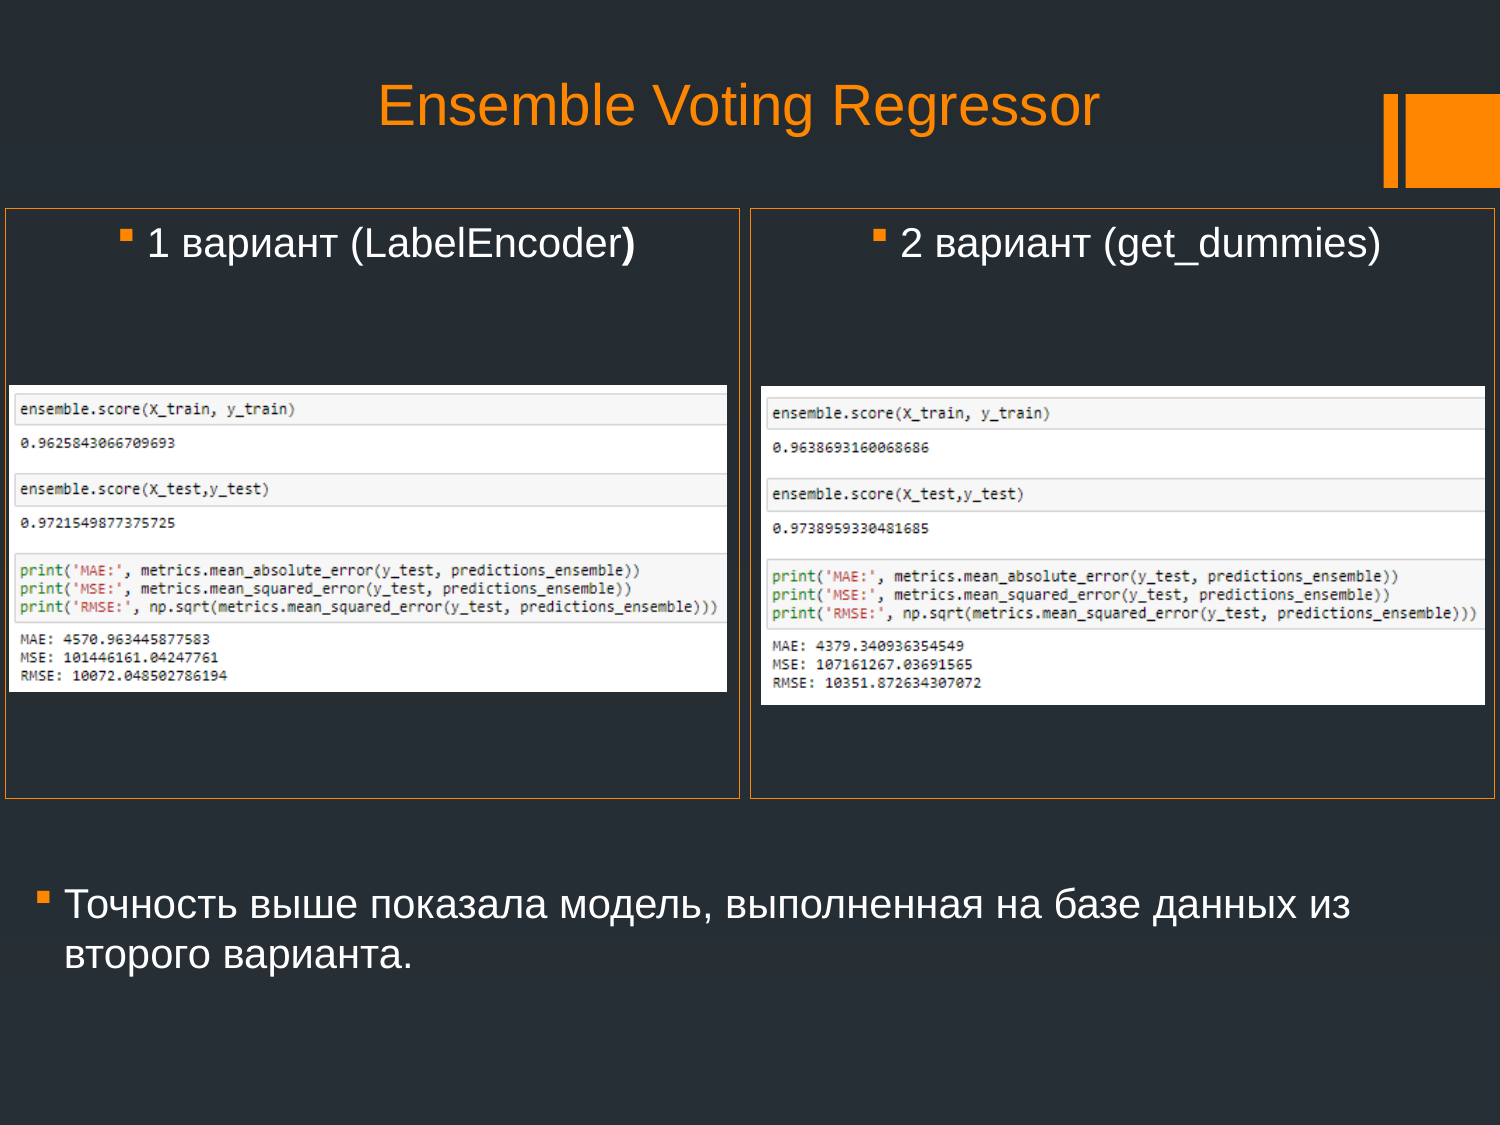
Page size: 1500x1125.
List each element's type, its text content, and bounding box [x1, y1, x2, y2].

list 2 вариант (get_dummies) [750, 208, 1495, 799]
picture [761, 386, 1485, 705]
text_box Точность выше показала модель, выполненная на базе данных из второго варианта. [11, 869, 1468, 1059]
text_box 1 вариант (LabelEncoder) [5, 208, 740, 799]
title Ensemble Voting Regressor [139, 42, 1340, 145]
picture [8, 384, 727, 693]
